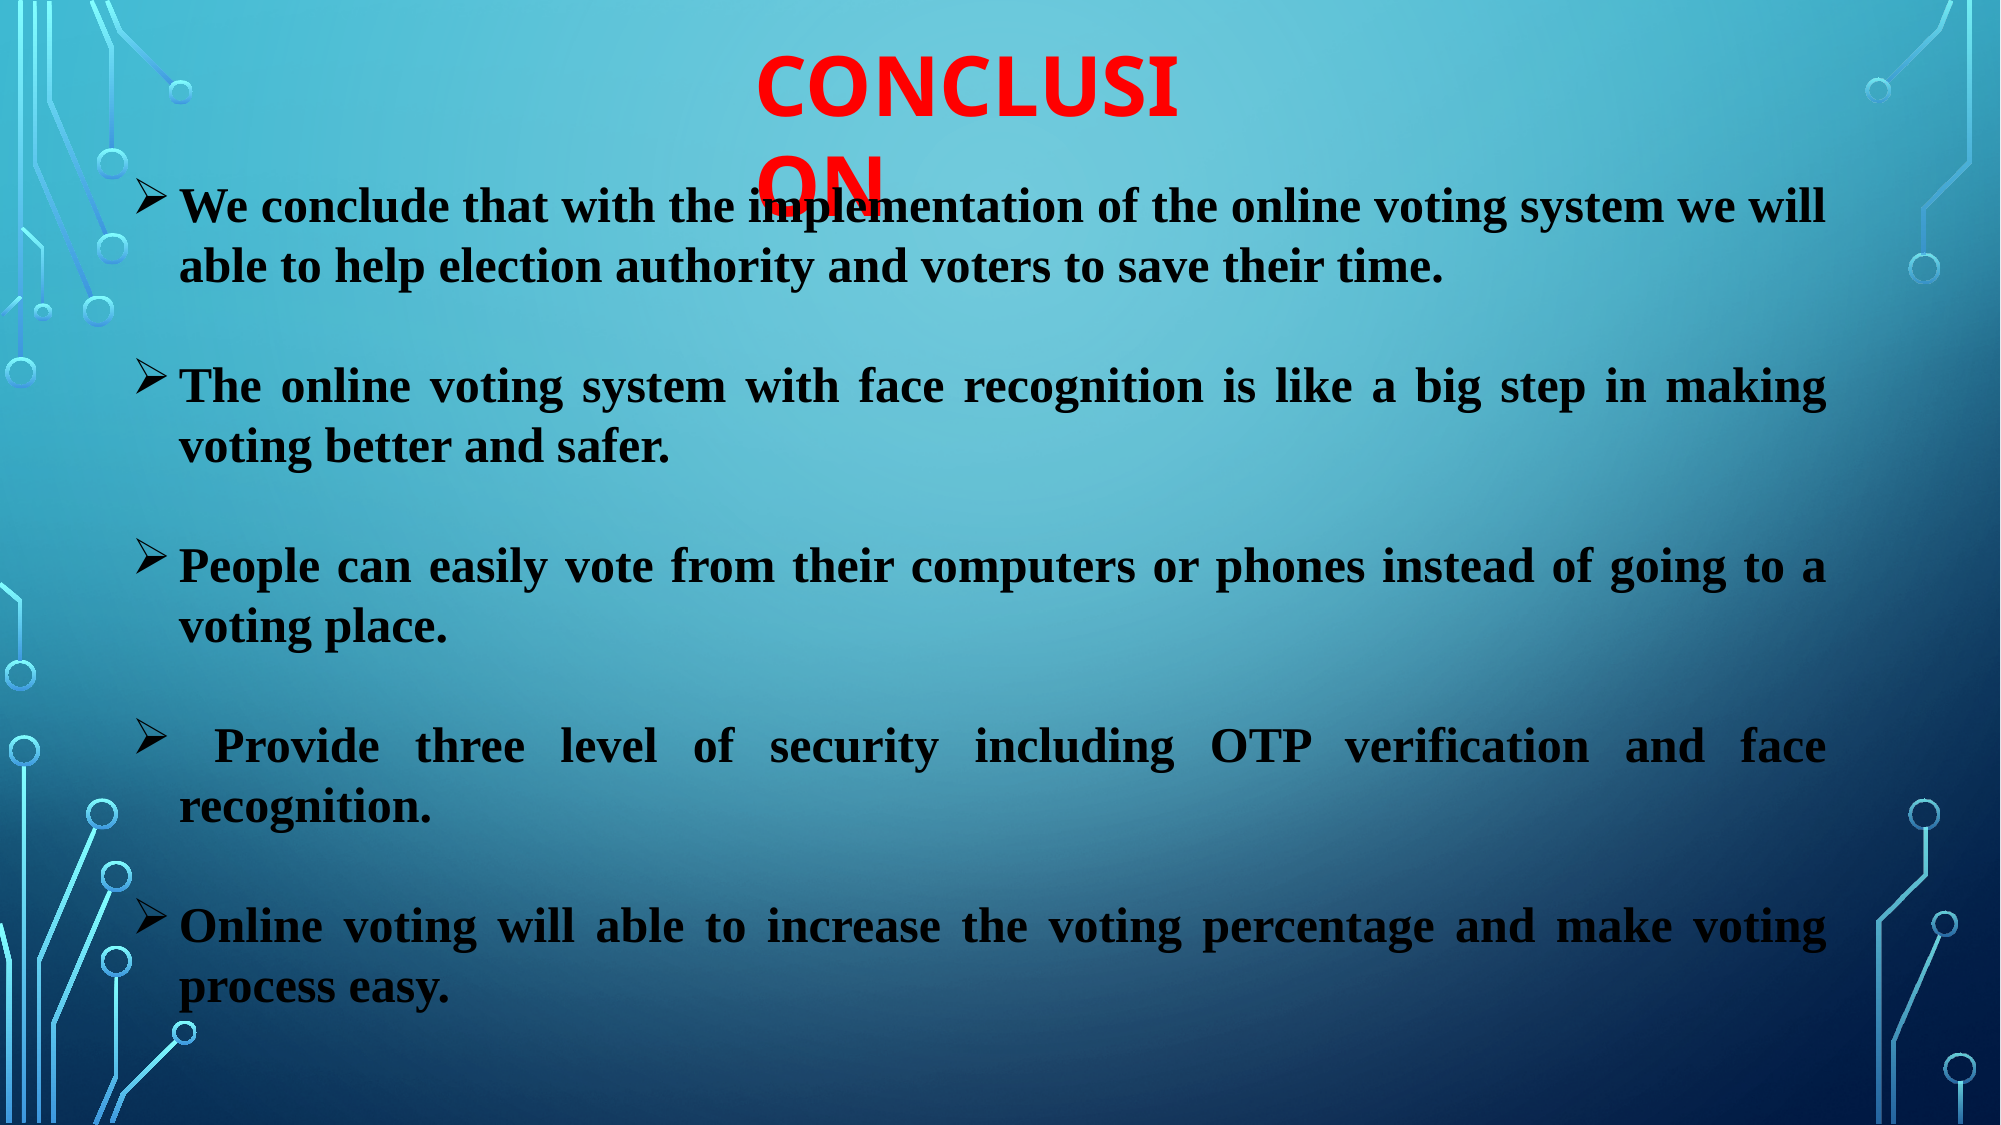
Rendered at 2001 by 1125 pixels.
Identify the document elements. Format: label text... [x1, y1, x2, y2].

text_box We conclude that with the implementation of the online voting system we will able to help election authority and voters to save their time. The online voting system with face recognition is like a big step in making voting better and safer. People can easily vote from their computers or phones instead of going to a voting place. Provide three level of security including OTP verification and face recognition. Online voting will able to increase the voting percentage and make voting process easy. [117, 165, 1843, 1081]
text_box CONCLUSION [739, 25, 1261, 165]
